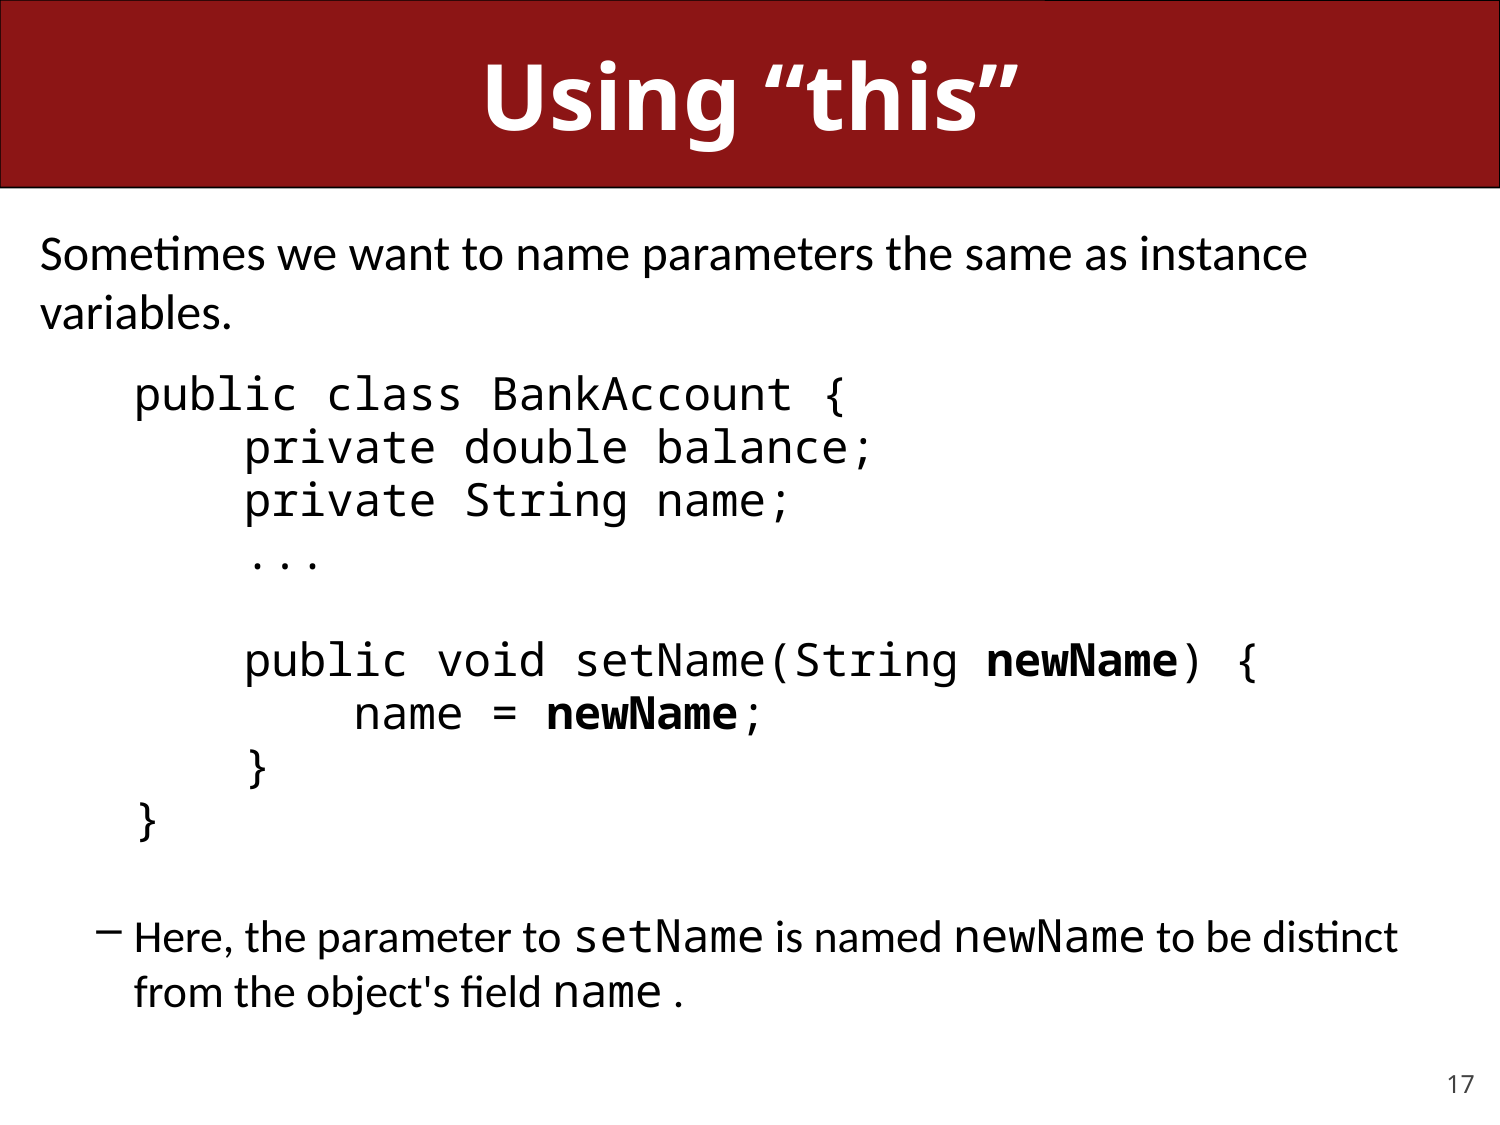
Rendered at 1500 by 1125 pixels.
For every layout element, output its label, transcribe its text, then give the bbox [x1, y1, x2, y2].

title Using “this” [75, 0, 1425, 188]
list Sometimes we want to name parameters the same as instance variables. public class BankAccount { private double balance; private String name; ... public void setName(String newName) { name = newName; } } Here, the parameter to setName is named newName to be distinct from the object's field name . [24, 212, 1475, 1063]
